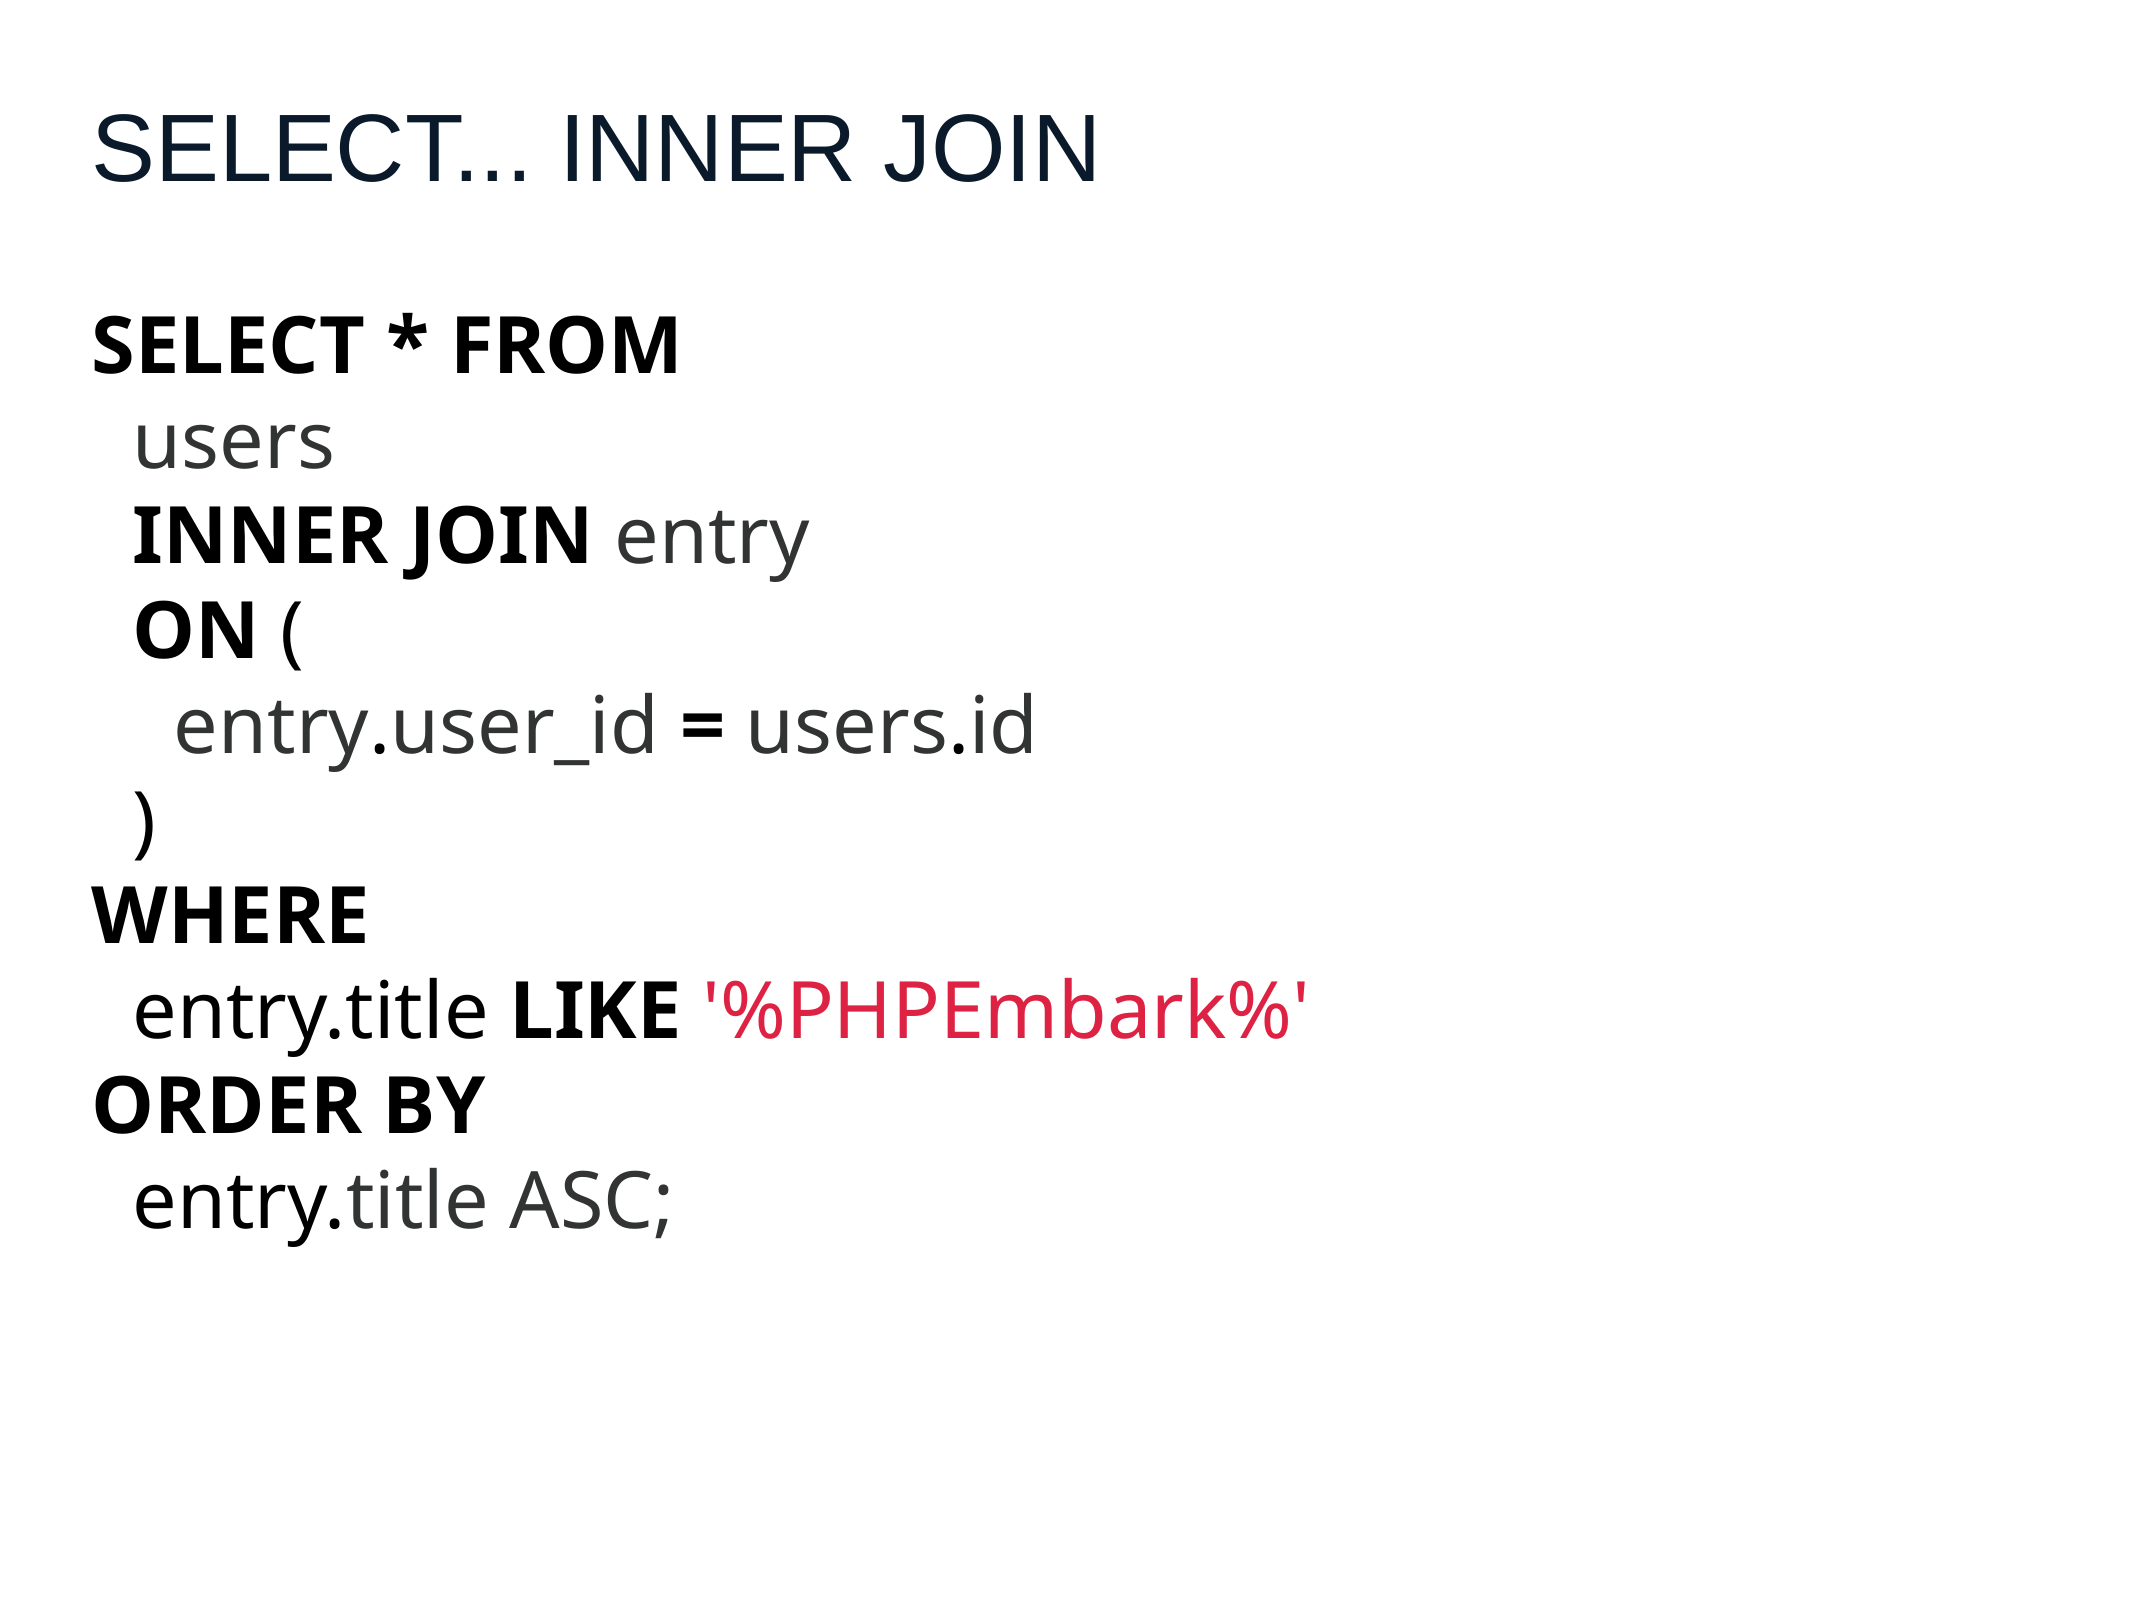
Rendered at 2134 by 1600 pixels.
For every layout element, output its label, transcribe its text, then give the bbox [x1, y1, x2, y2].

title SELECT... INNER JOIN [91, 1, 2043, 295]
list SELECT * FROM users INNER JOIN entry ON ( entry.user_id = users.id ) WHERE entry.title LIKE '%PHPEmbark%' ORDER BY entry.title ASC; [91, 295, 2043, 1488]
